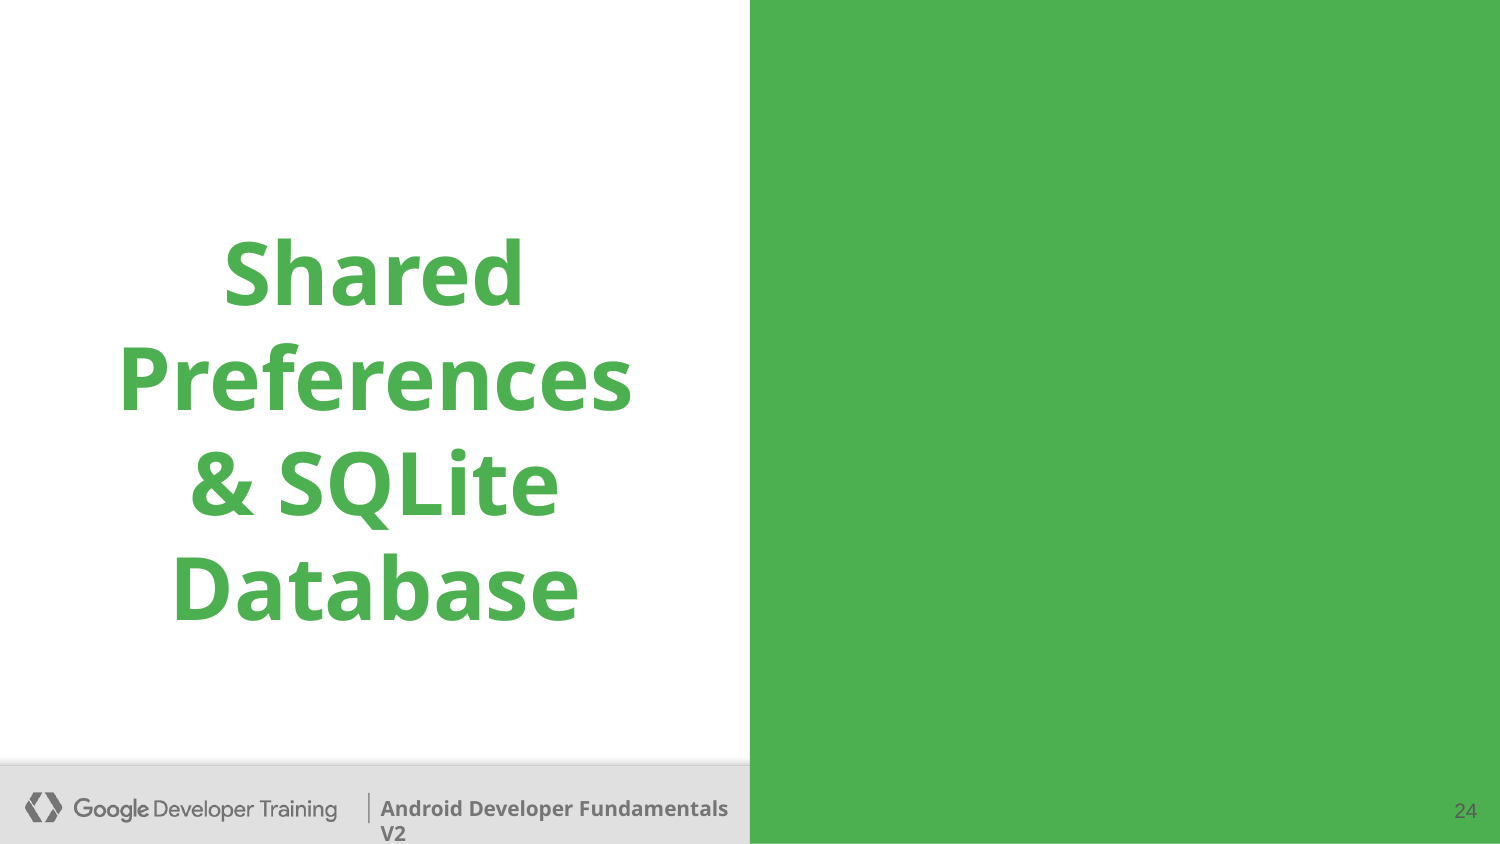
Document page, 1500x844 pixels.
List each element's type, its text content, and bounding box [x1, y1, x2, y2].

slide_number ‹#› [1402, 777, 1493, 842]
title Shared Preferences & SQLite Database [43, 202, 708, 654]
picture [0, 0, 749, 844]
